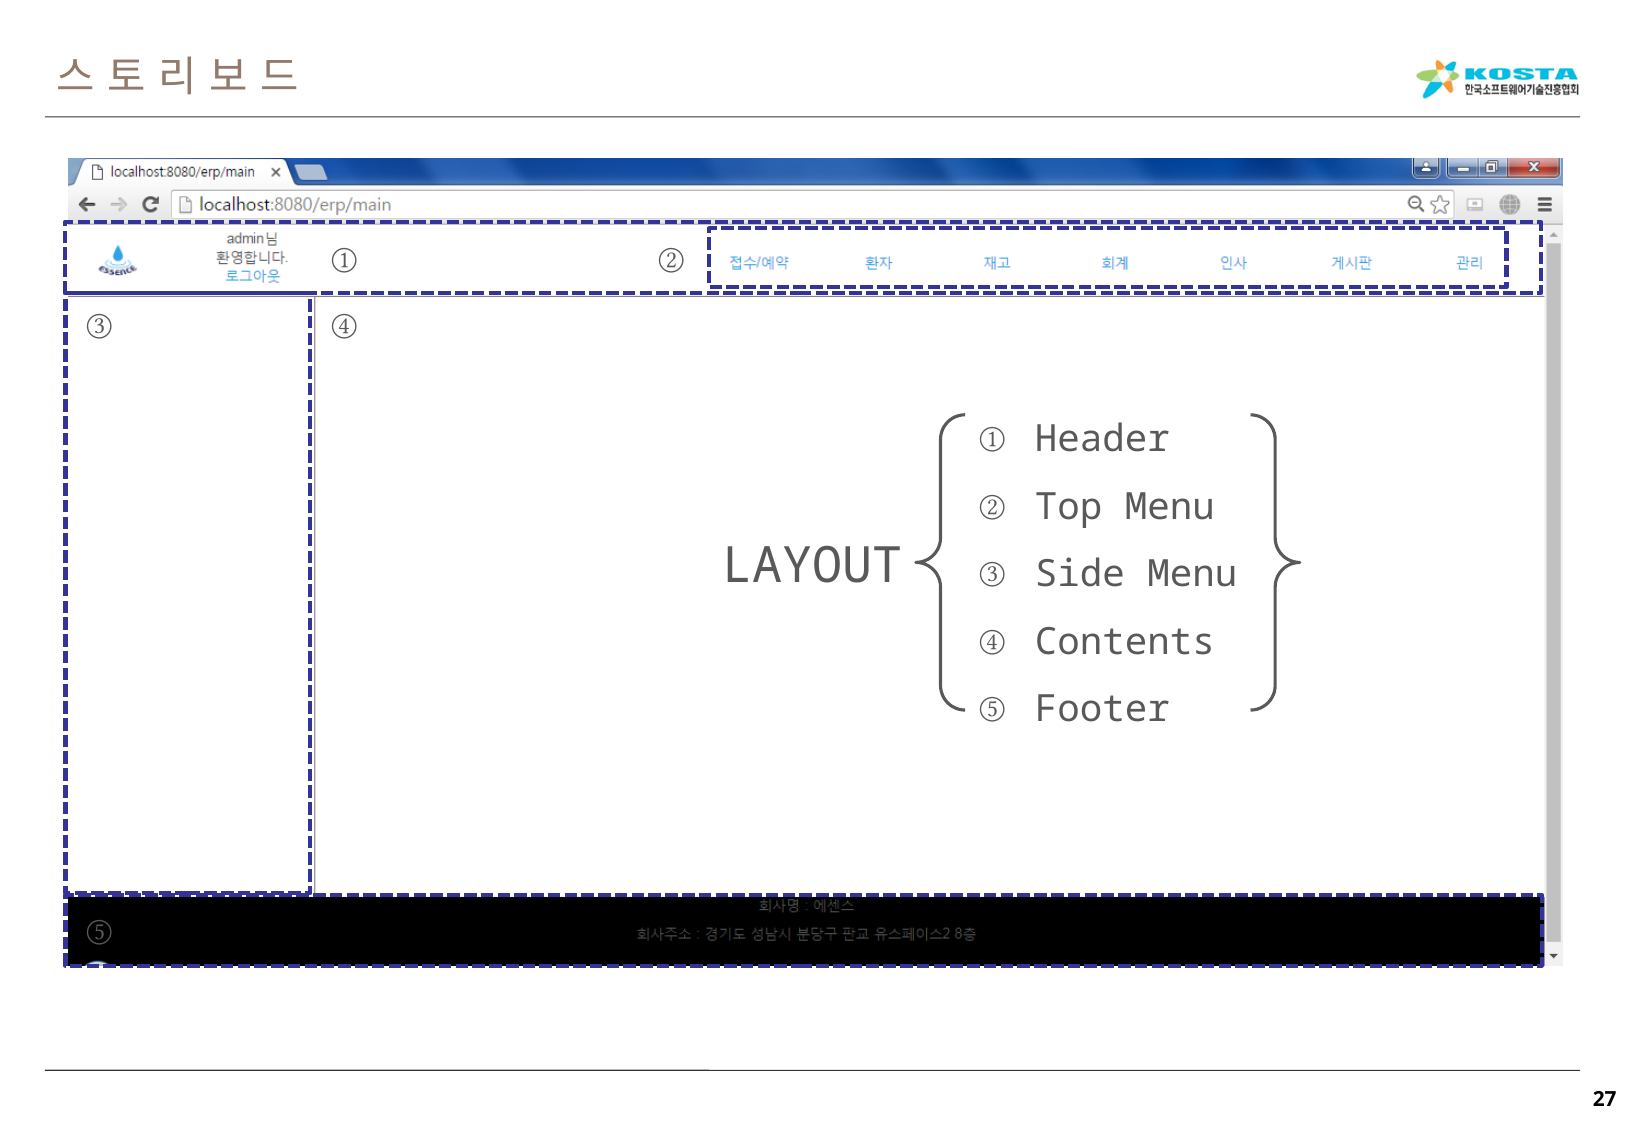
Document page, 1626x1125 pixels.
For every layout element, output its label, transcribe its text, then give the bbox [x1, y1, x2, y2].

picture [1414, 54, 1581, 104]
picture [68, 158, 1563, 967]
text_box 스토리보드 [41, 42, 314, 108]
